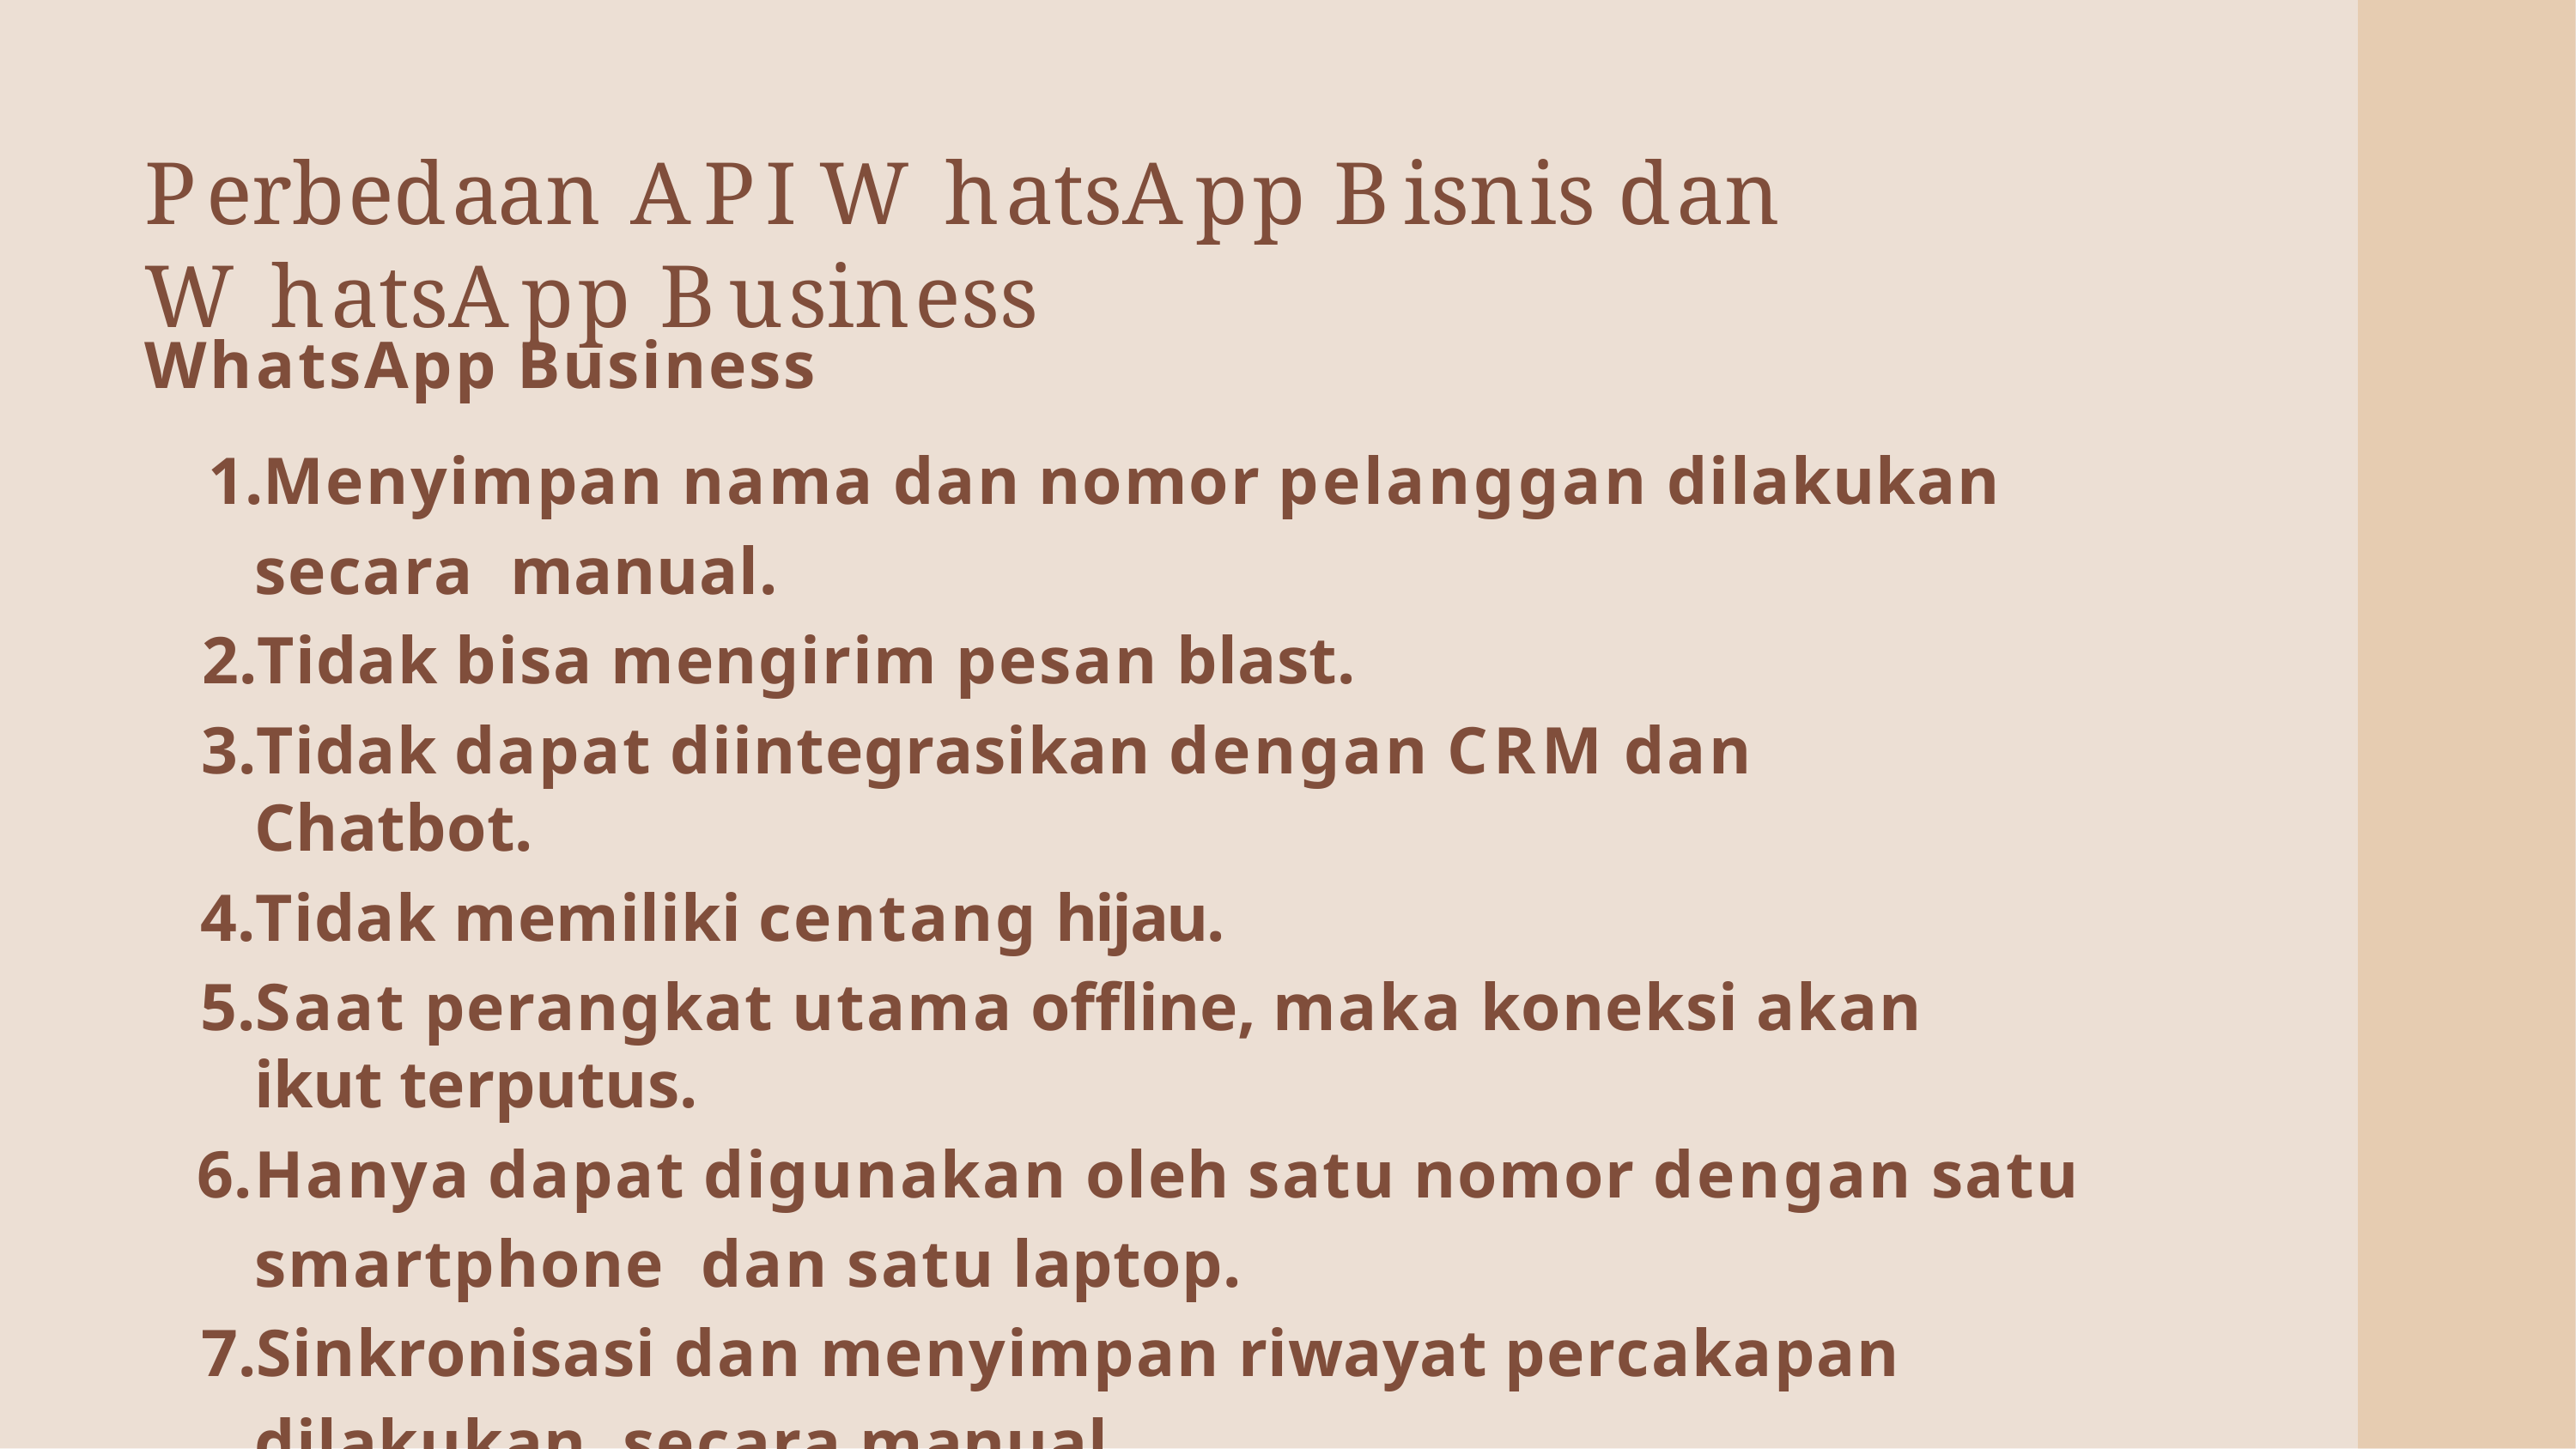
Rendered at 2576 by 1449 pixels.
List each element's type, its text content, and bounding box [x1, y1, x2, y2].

text_box [2358, 0, 2576, 1449]
title Perbedaan API WhatsApp Bisnis dan WhatsApp Business [143, 136, 2203, 283]
text_box WhatsApp Business Menyimpan nama dan nomor pelanggan dilakukan secara manual. Tidak bisa mengirim pesan blast. Tidak dapat diintegrasikan dengan CRM dan Chatbot. Tidak memiliki centang hijau. Saat perangkat utama offline, maka koneksi akan ikut terputus. Hanya dapat digunakan oleh satu nomor dengan satu smartphone dan satu laptop. Sinkronisasi dan menyimpan riwayat percakapan dilakukan secara manual. [143, 283, 2300, 1449]
